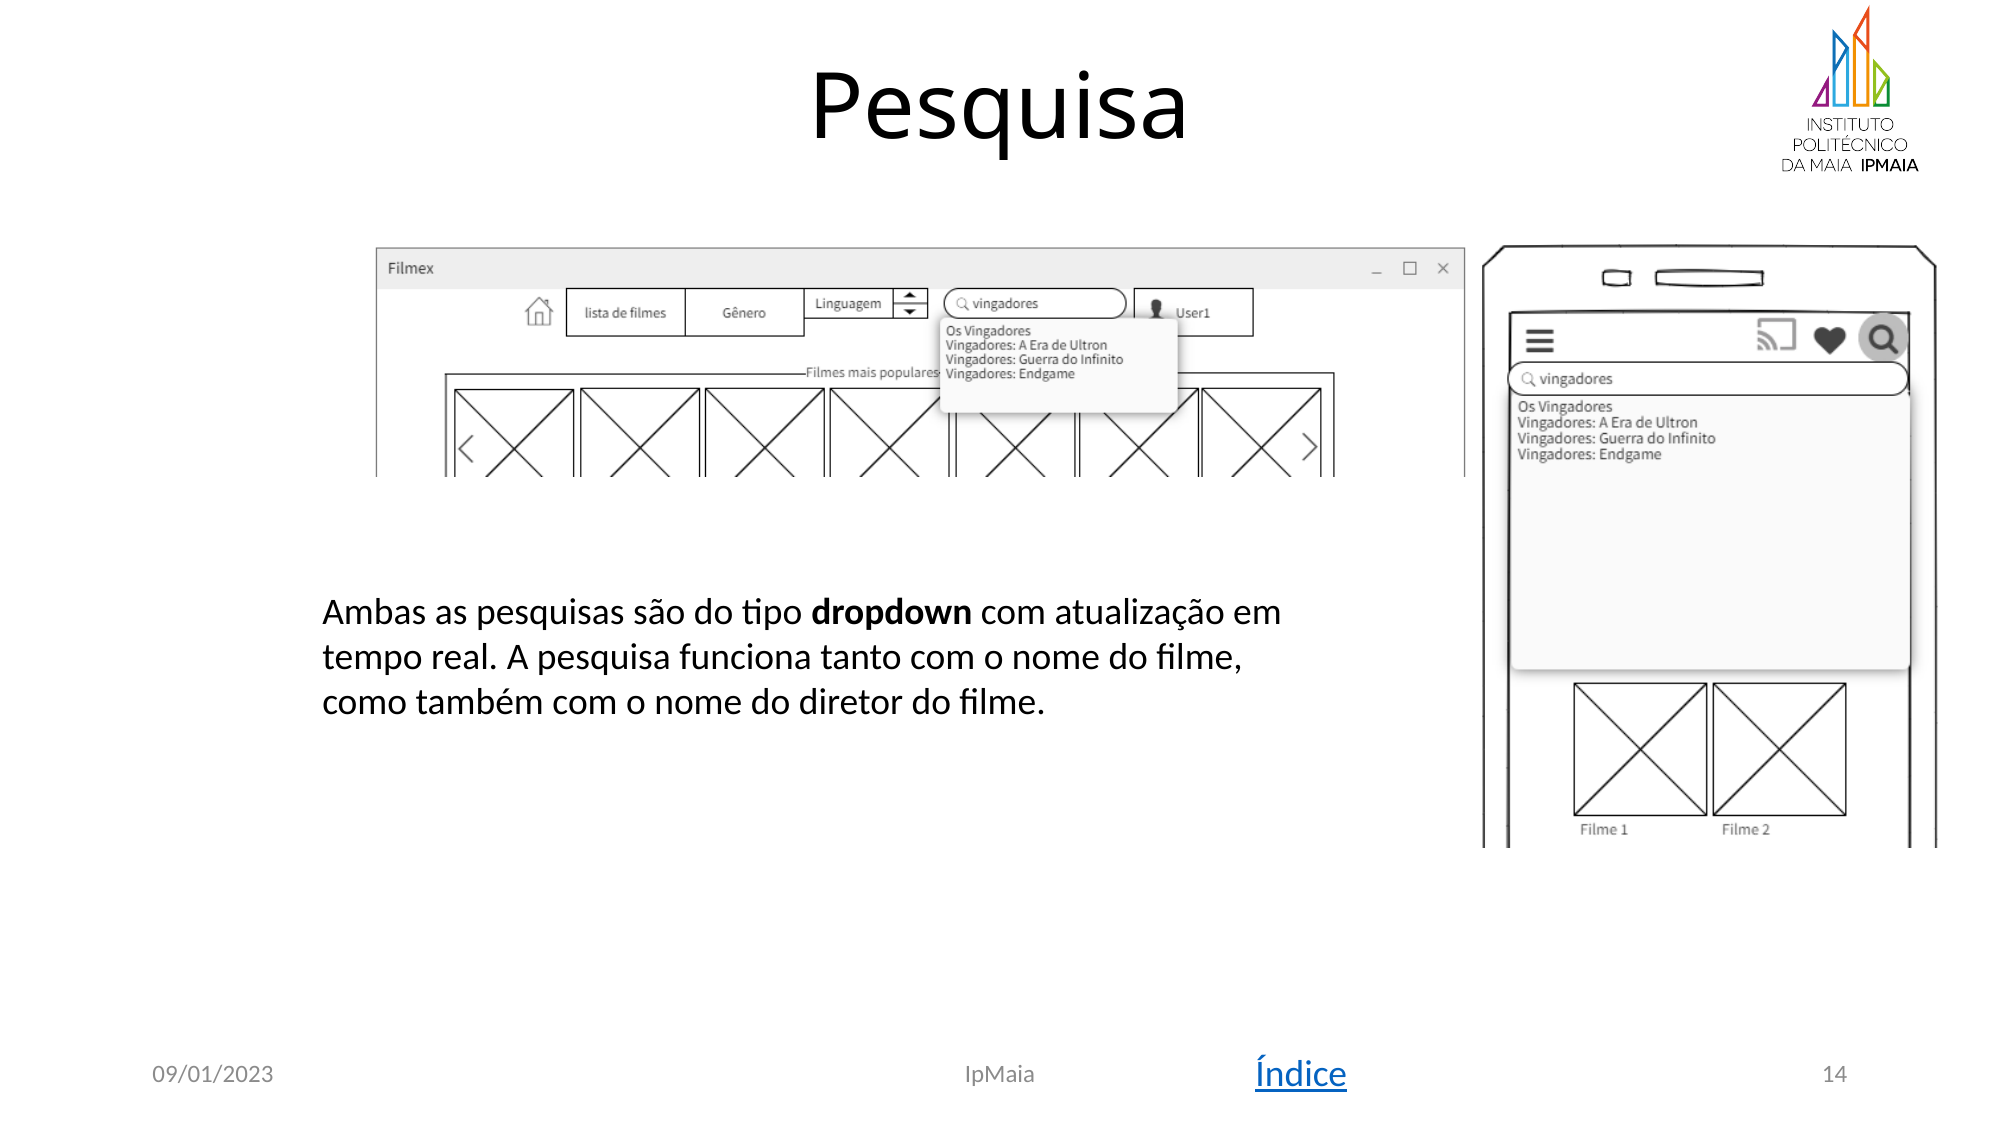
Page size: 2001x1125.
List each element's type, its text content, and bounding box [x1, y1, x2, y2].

picture [370, 244, 1470, 477]
picture [1765, 0, 1942, 178]
picture [1481, 244, 1942, 848]
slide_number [137, 1042, 588, 1103]
text_box Índice [1240, 1041, 1559, 1102]
title Pesquisa [137, 0, 1863, 218]
footer IpMaia [662, 1042, 1338, 1103]
slide_number 14 [1412, 1042, 1863, 1103]
text_box Ambas as pesquisas são do tipo dropdown com atualização em tempo real. A pesquisa funciona tanto com o nome do filme, como também com o nome do diretor do filme. [307, 580, 1321, 820]
